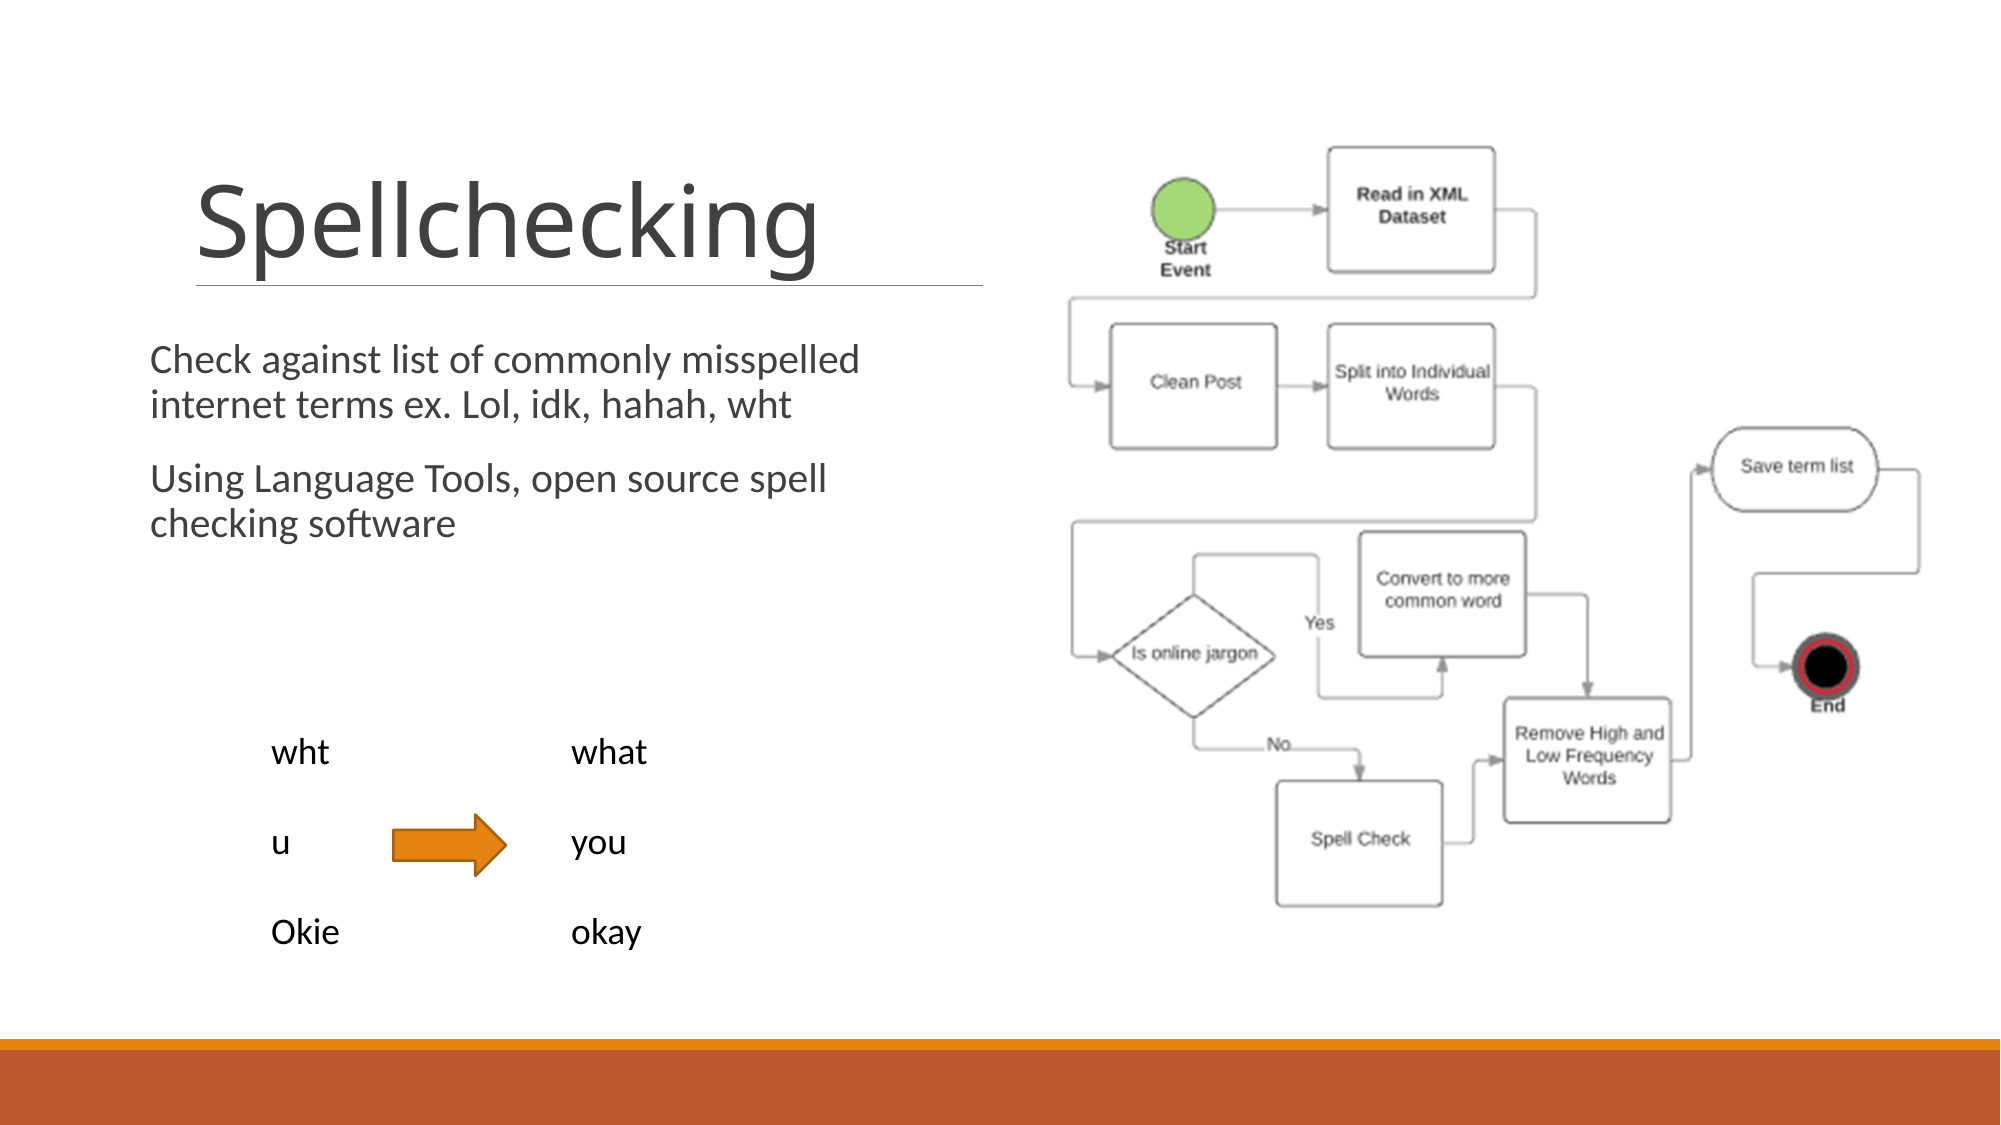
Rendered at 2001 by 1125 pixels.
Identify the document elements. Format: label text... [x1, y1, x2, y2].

title Spellchecking [180, 47, 1830, 285]
picture [982, 102, 1962, 963]
text_box wht what u you Okie okay [256, 719, 785, 960]
text_box [392, 813, 507, 878]
list Check against list of commonly misspelled internet terms ex. Lol, idk, hahah, wht Using Language Tools, open source spell checking software [135, 329, 907, 827]
